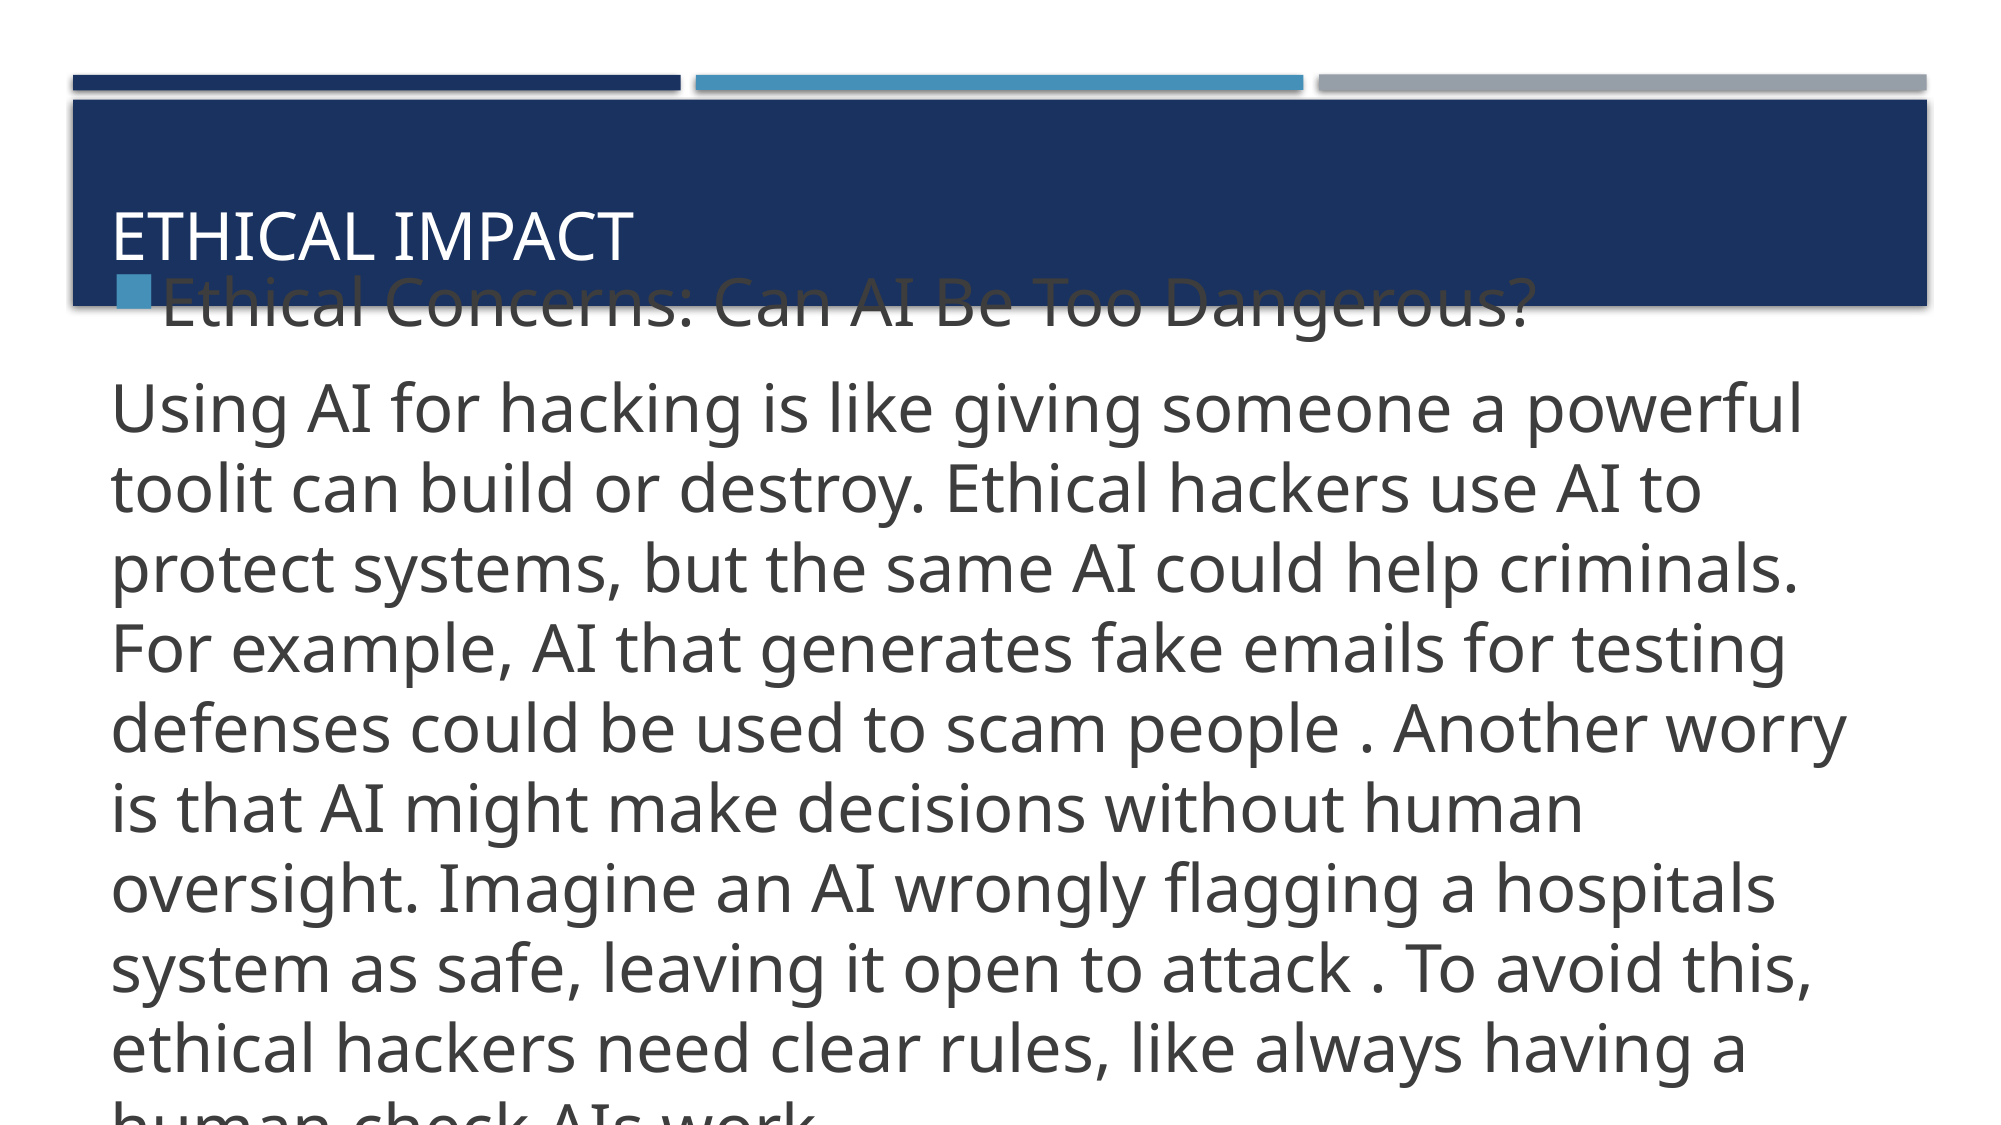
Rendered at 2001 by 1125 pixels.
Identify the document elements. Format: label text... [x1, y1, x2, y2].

title Ethical Impact [95, 119, 1905, 282]
list Ethical Concerns: Can AI Be Too Dangerous? Using AI for hacking is like giving someone a powerful toolit can build or destroy. Ethical hackers use AI to protect systems, but the same AI could help criminals. For example, AI that generates fake emails for testing defenses could be used to scam people . Another worry is that AI might make decisions without human oversight. Imagine an AI wrongly flagging a hospitals system as safe, leaving it open to attack . To avoid this, ethical hackers need clear rules, like always having a human check AIs work. [95, 325, 1905, 1100]
